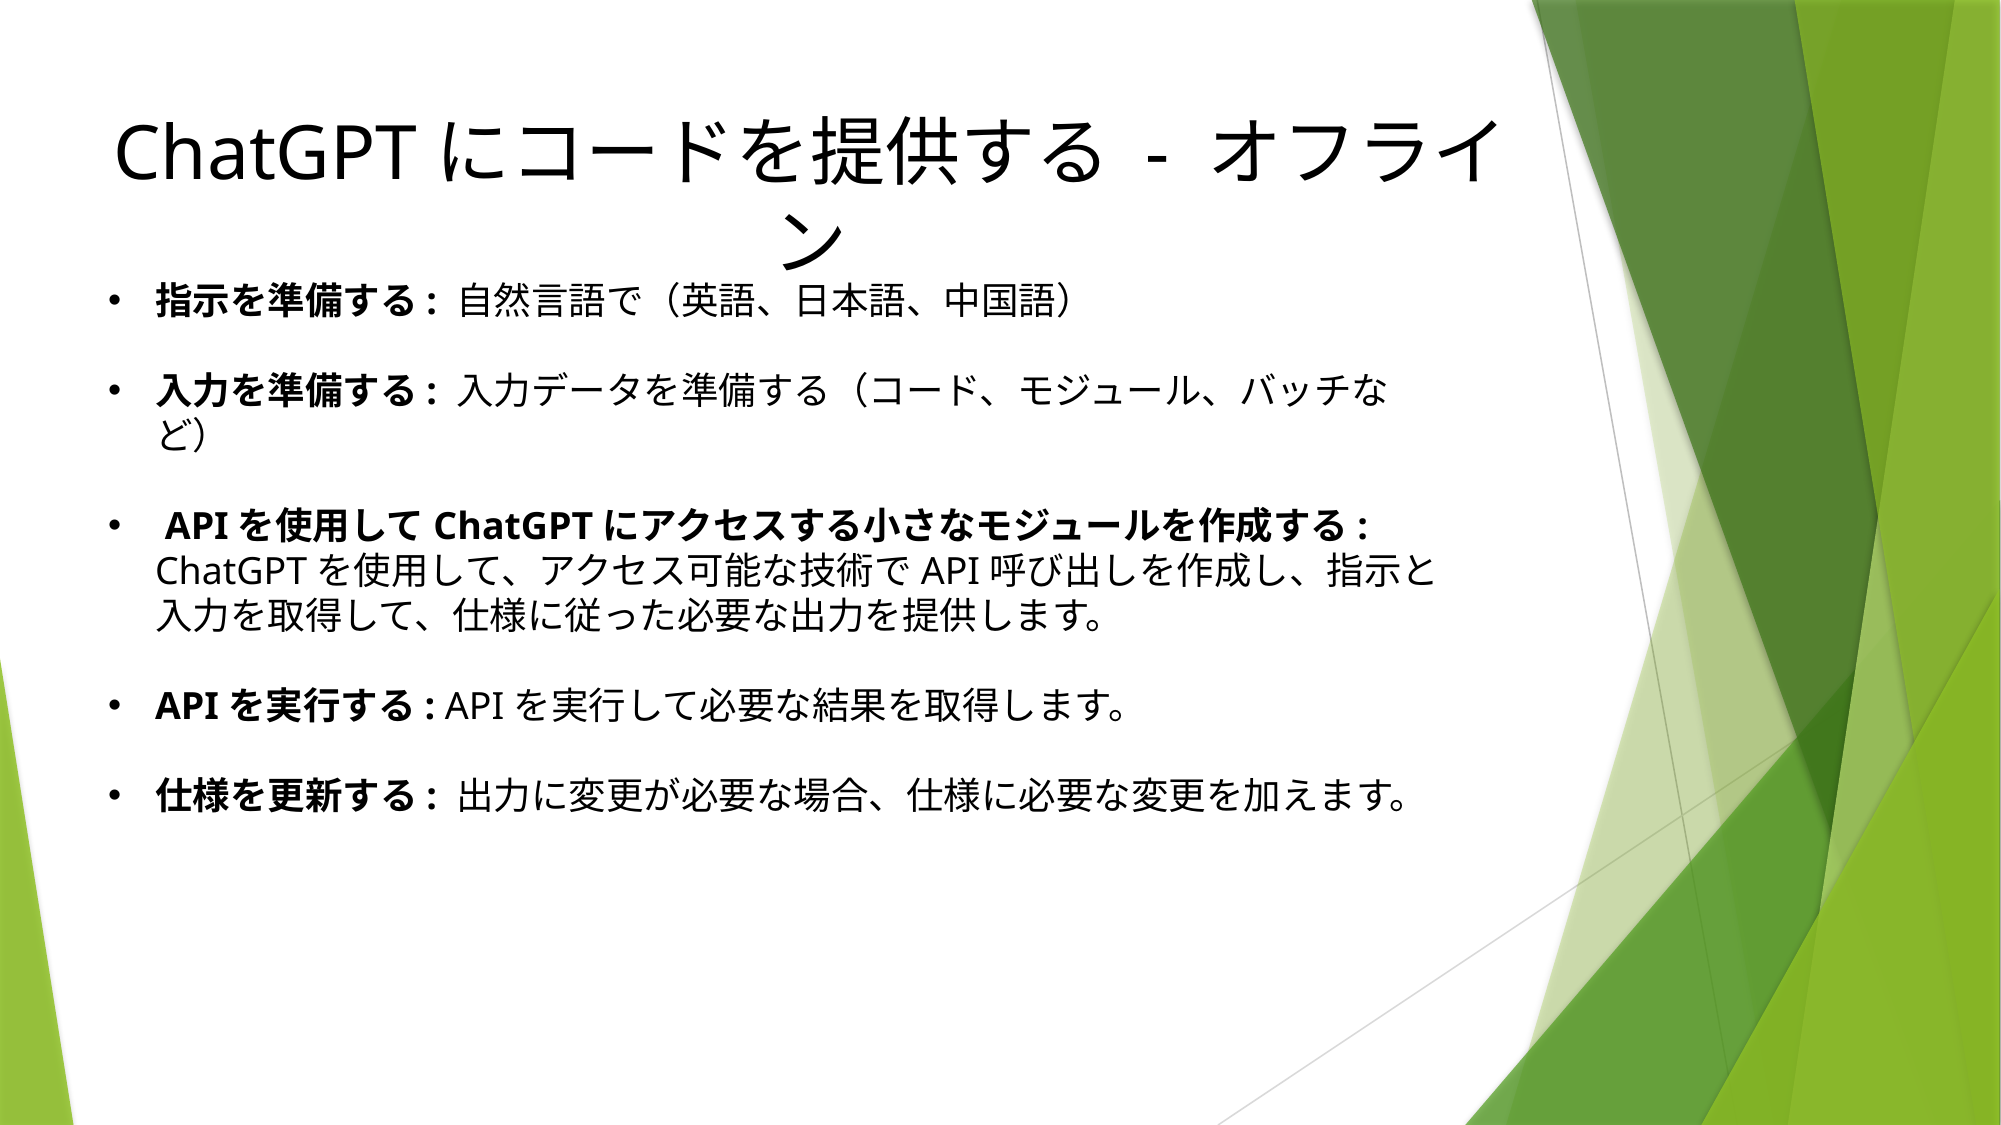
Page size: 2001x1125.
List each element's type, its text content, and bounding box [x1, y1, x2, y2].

text_box 指示を準備する: 自然言語で（英語、日本語、中国語） 入力を準備する: 入力データを準備する（コード、モジュール、バッチなど） APIを使用してChatGPTにアクセスする小さなモジュールを作成する: ChatGPTを使用して、アクセス可能な技術でAPI呼び出しを作成し、指示と入力を取得して、仕様に従った必要な出力を提供します。 APIを実行する: APIを実行して必要な結果を取得します。 仕様を更新する: 出力に変更が必要な場合、仕様に必要な変更を加えます。 [93, 269, 1457, 870]
text_box ChatGPTにコードを提供する - オフライン [61, 96, 1559, 292]
